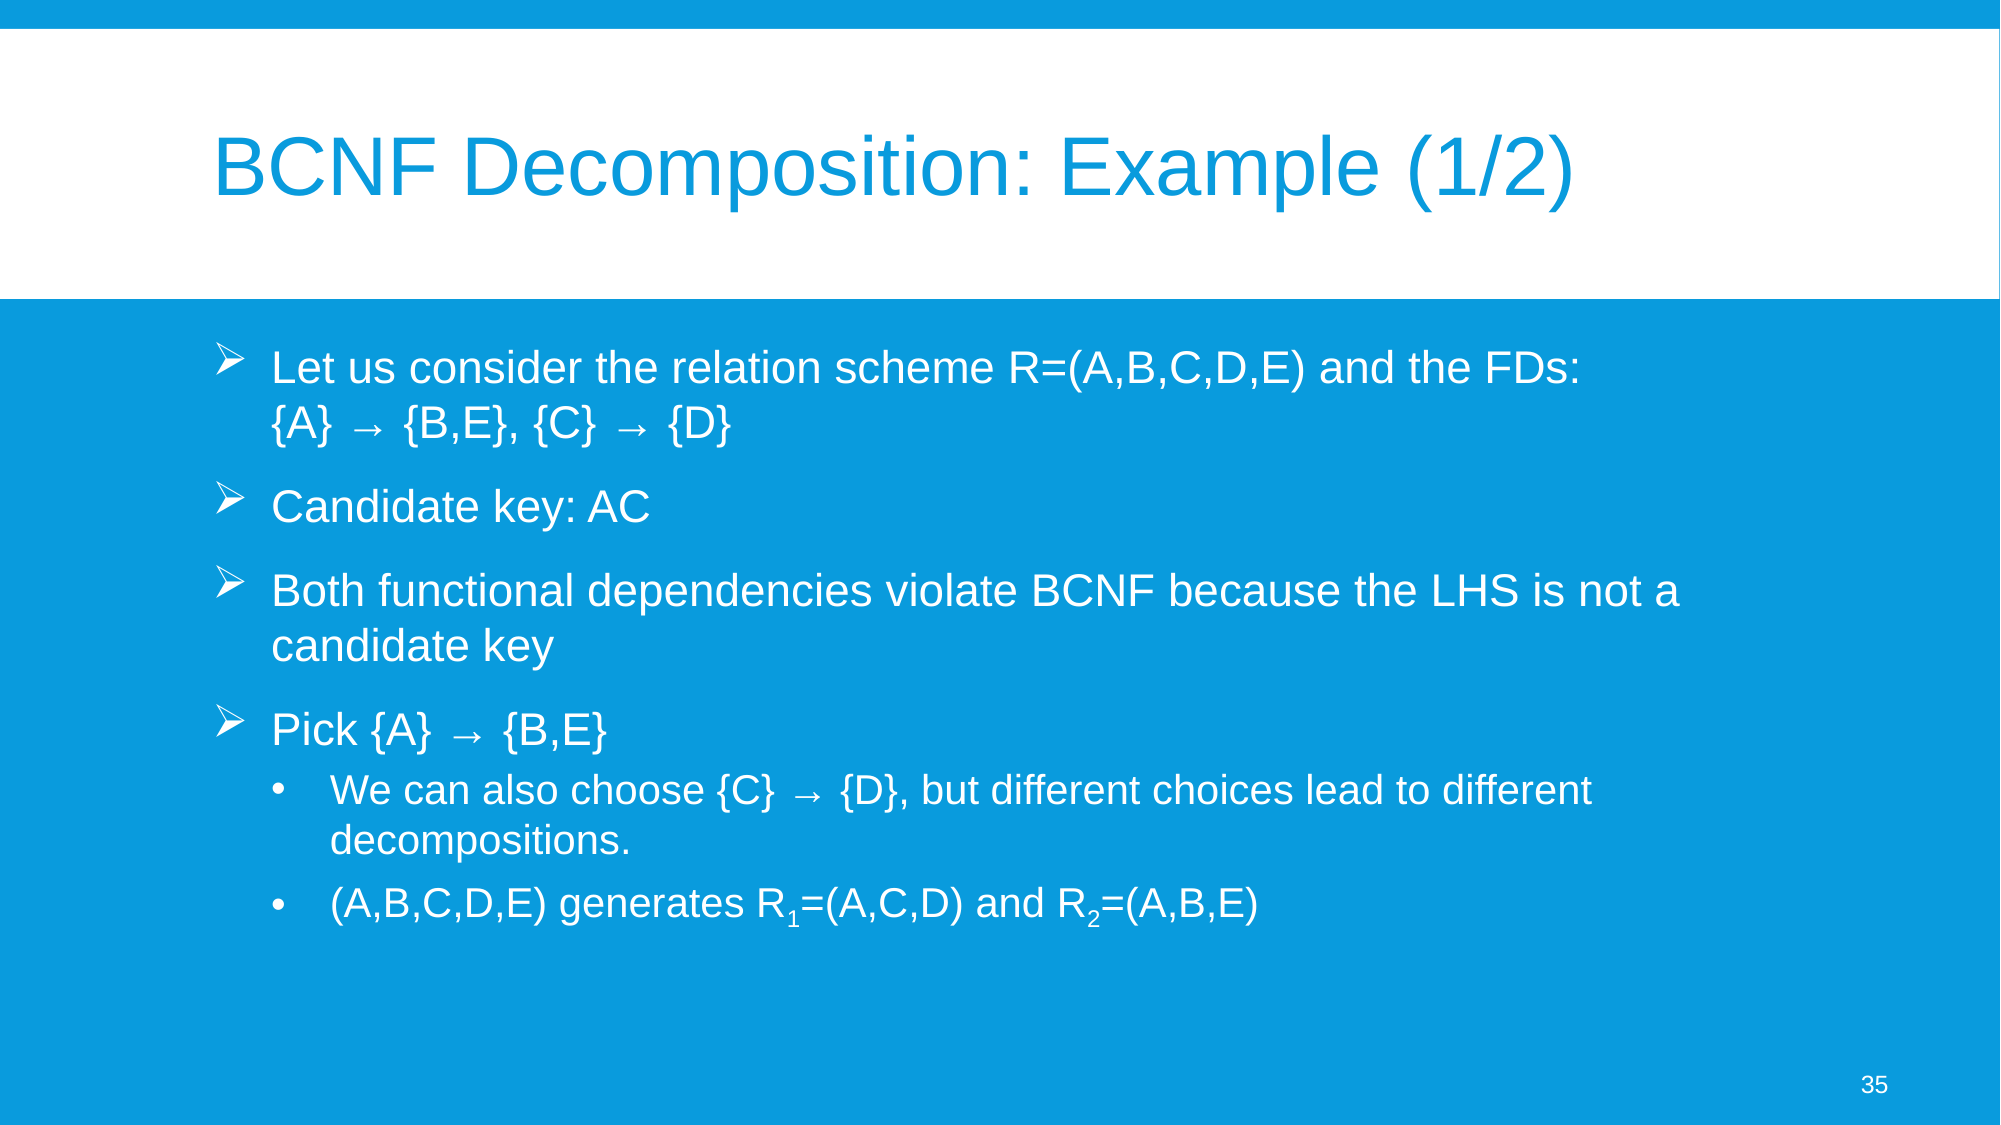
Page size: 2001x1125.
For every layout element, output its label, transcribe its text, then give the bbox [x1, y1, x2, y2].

slide_number 35 [1748, 1053, 1904, 1114]
list Let us consider the relation scheme R=(A,B,C,D,E) and the FDs: {A} → {B,E}, {C} → {D} Candidate key: AC Both functional dependencies violate BCNF because the LHS is not a candidate key Pick {A} → {B,E} We can also choose {C} → {D}, but different choices lead to different decompositions. (A,B,C,D,E) generates R1=(A,C,D) and R2=(A,B,E) [197, 329, 1803, 1020]
title BCNF Decomposition: Example (1/2) [197, 46, 1803, 295]
